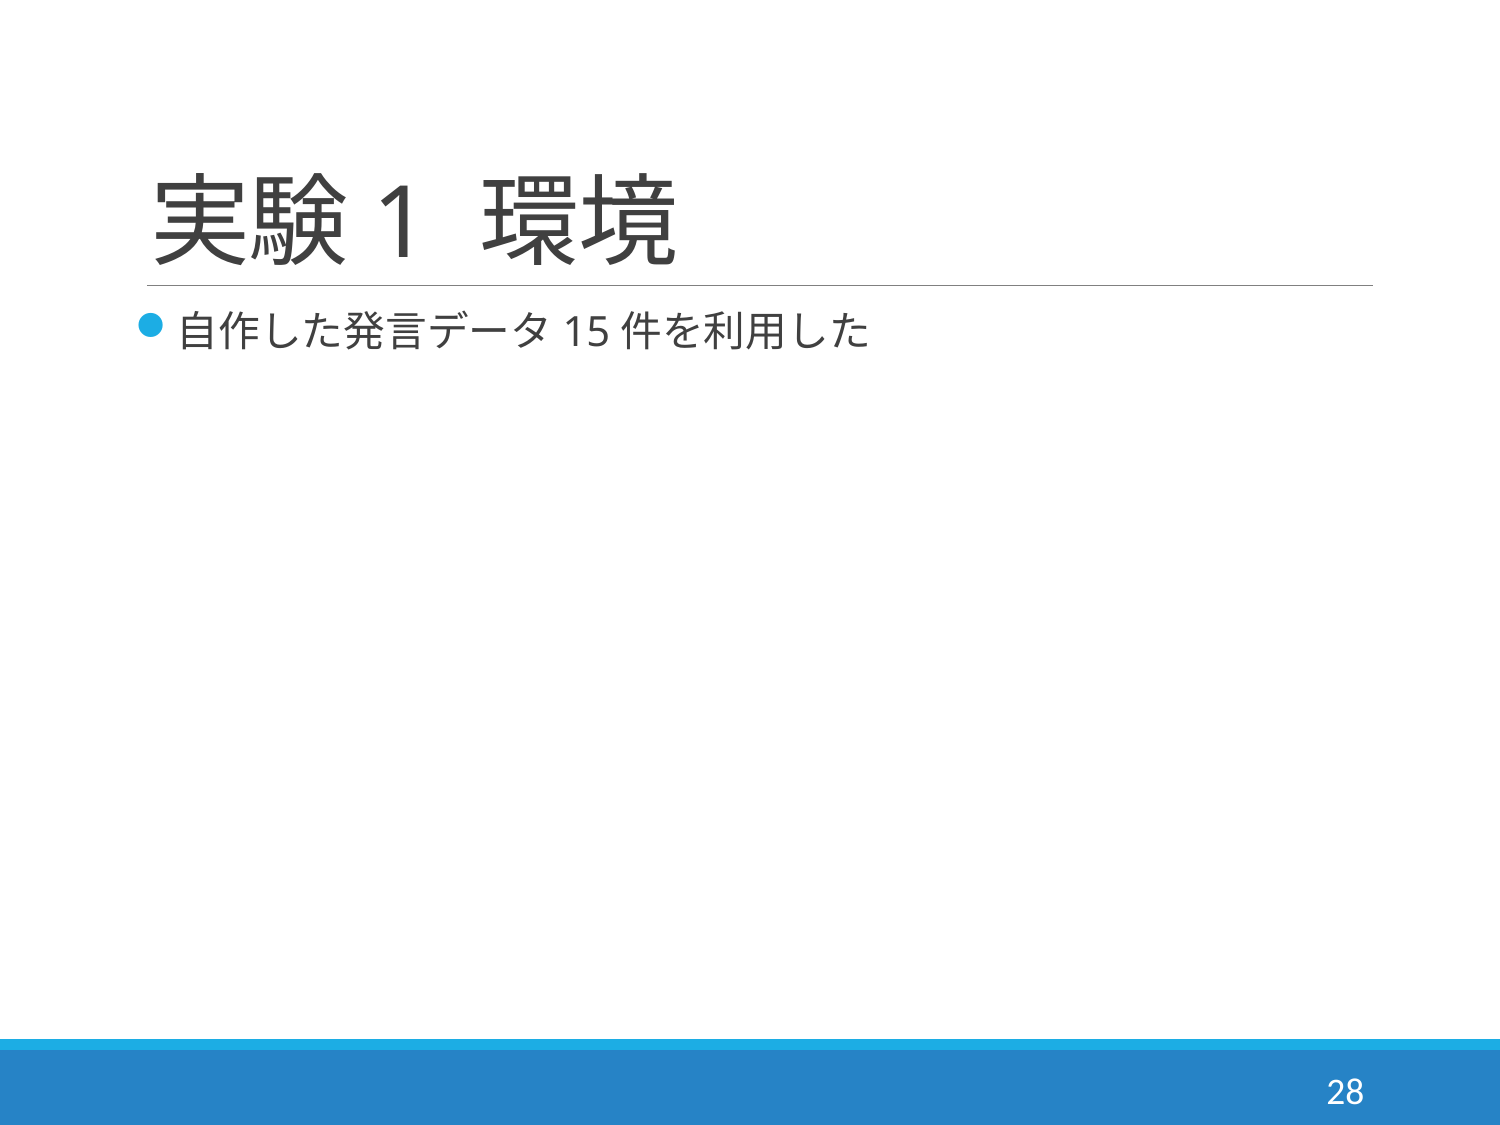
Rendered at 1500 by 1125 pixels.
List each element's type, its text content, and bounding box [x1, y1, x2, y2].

list 自作した発言データ15件を利用した [135, 302, 1373, 963]
title 実験1 環境 [135, 47, 1373, 285]
slide_number 28 [1218, 1059, 1380, 1120]
